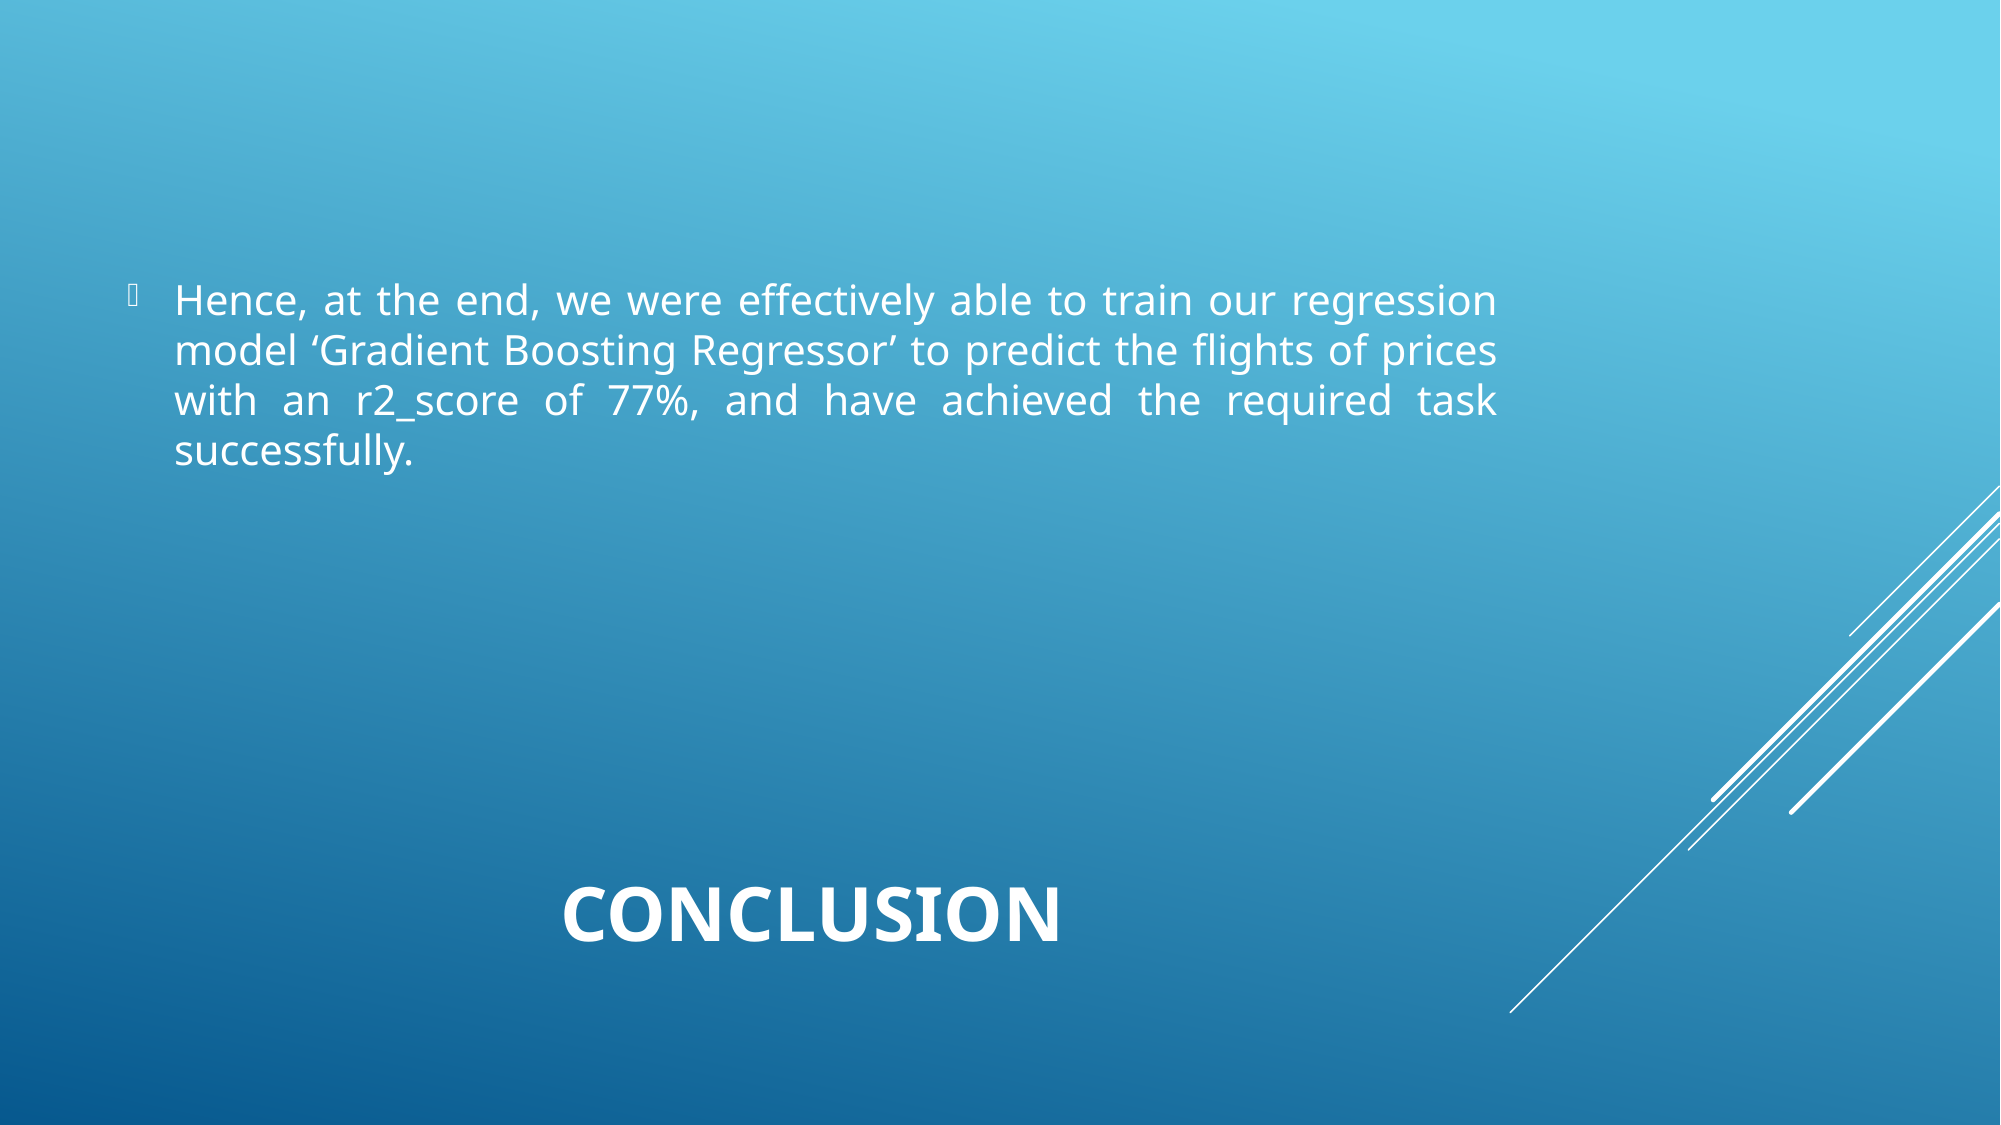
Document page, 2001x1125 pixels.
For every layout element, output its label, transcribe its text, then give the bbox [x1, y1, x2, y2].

list Hence, at the end, we were effectively able to train our regression model ‘Gradient Boosting Regressor’ to predict the flights of prices with an r2_score of 77%, and have achieved the required task successfully. [112, 112, 1513, 706]
title Conclusion [112, 840, 1513, 984]
